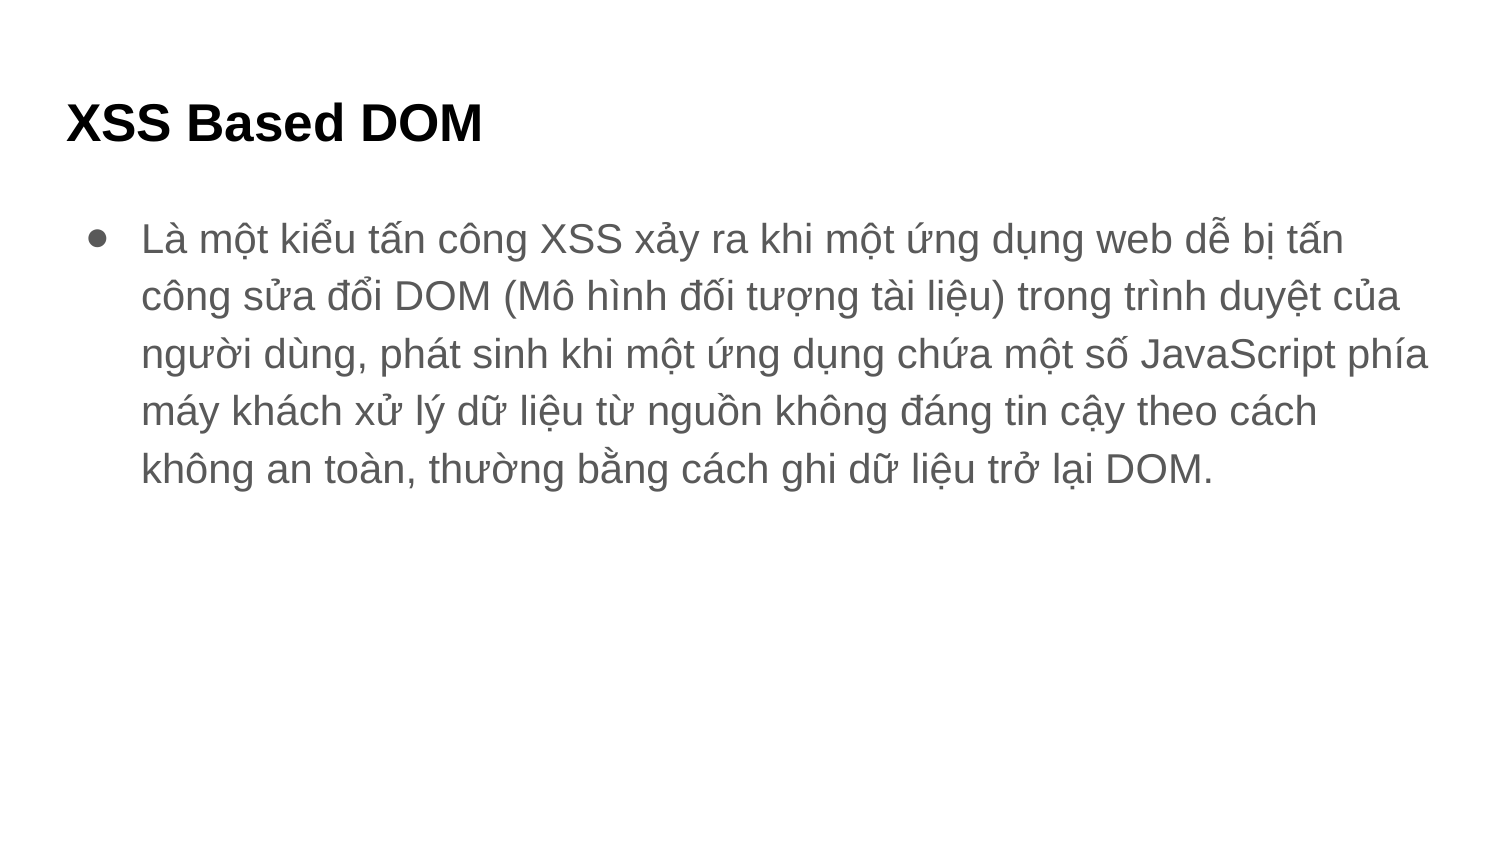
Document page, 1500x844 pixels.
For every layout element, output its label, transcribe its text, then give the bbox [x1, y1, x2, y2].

list Là một kiểu tấn công XSS xảy ra khi một ứng dụng web dễ bị tấn công sửa đổi DOM (Mô hình đối tượng tài liệu) trong trình duyệt của người dùng, phát sinh khi một ứng dụng chứa một số JavaScript phía máy khách xử lý dữ liệu từ nguồn không đáng tin cậy theo cách không an toàn, thường bằng cách ghi dữ liệu trở lại DOM. [51, 189, 1449, 750]
title XSS Based DOM [51, 72, 1449, 167]
